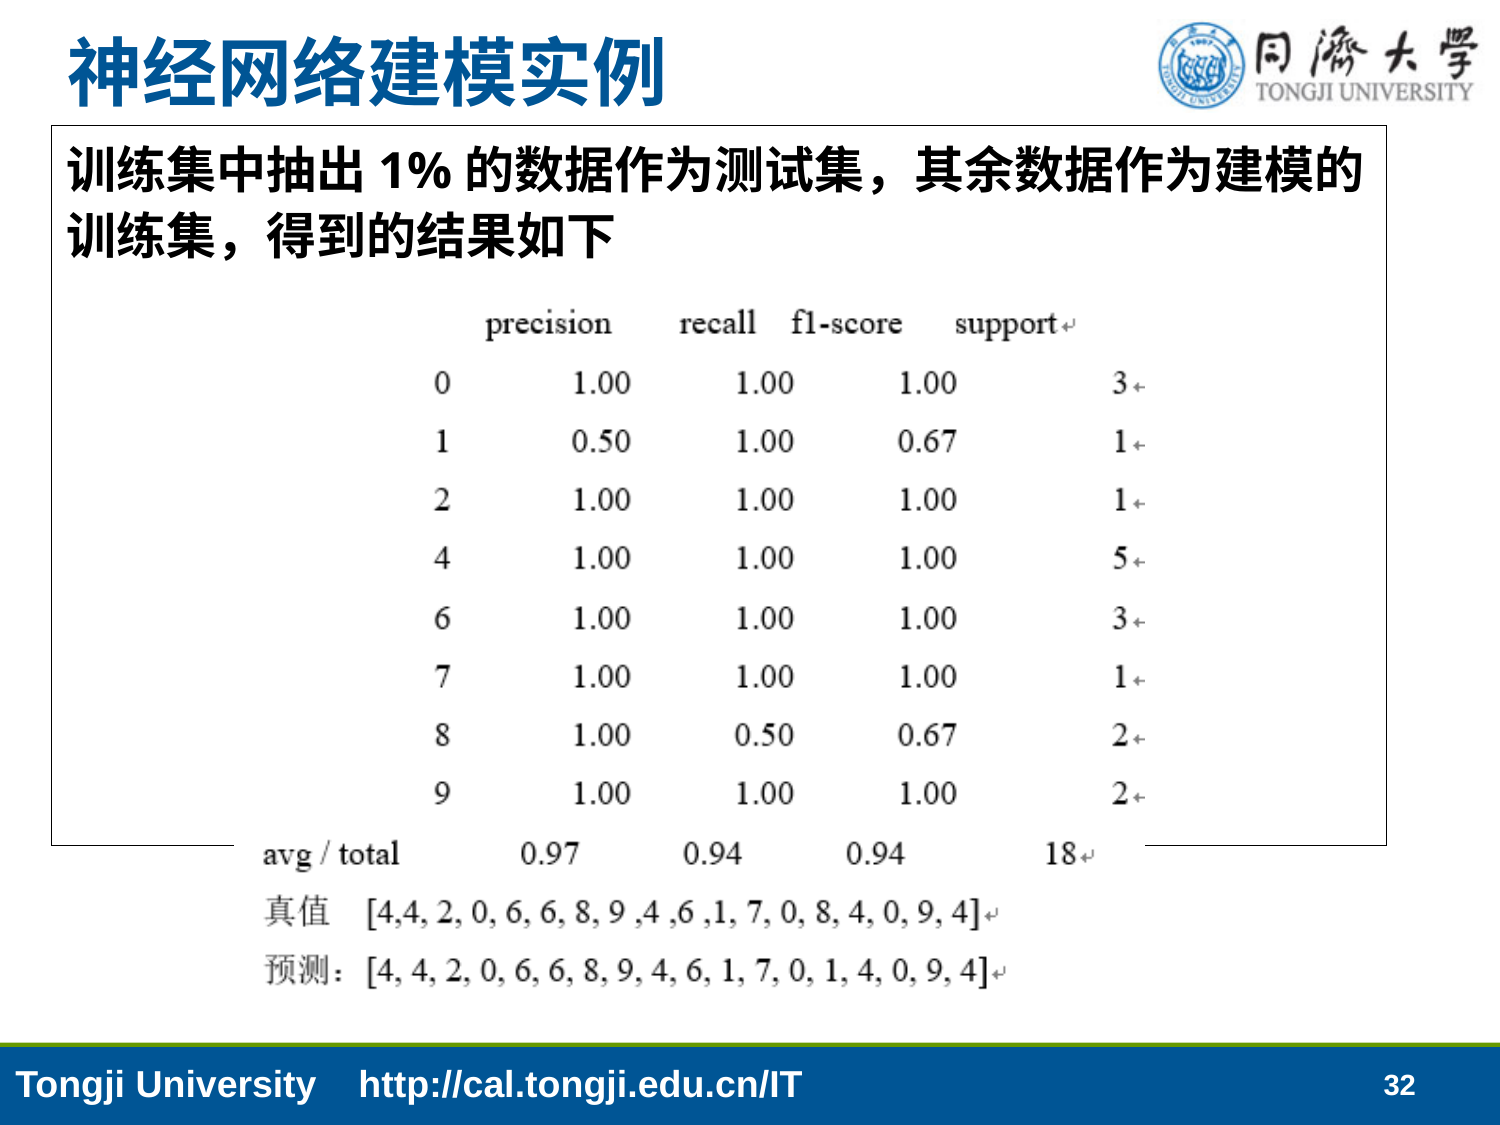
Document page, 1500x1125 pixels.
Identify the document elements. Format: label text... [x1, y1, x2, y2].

picture [234, 302, 1145, 1008]
list 训练集中抽出1%的数据作为测试集，其余数据作为建模的训练集，得到的结果如下 [51, 125, 1387, 846]
picture [1145, 19, 1495, 113]
title 神经网络建模实例 [52, 30, 1328, 125]
